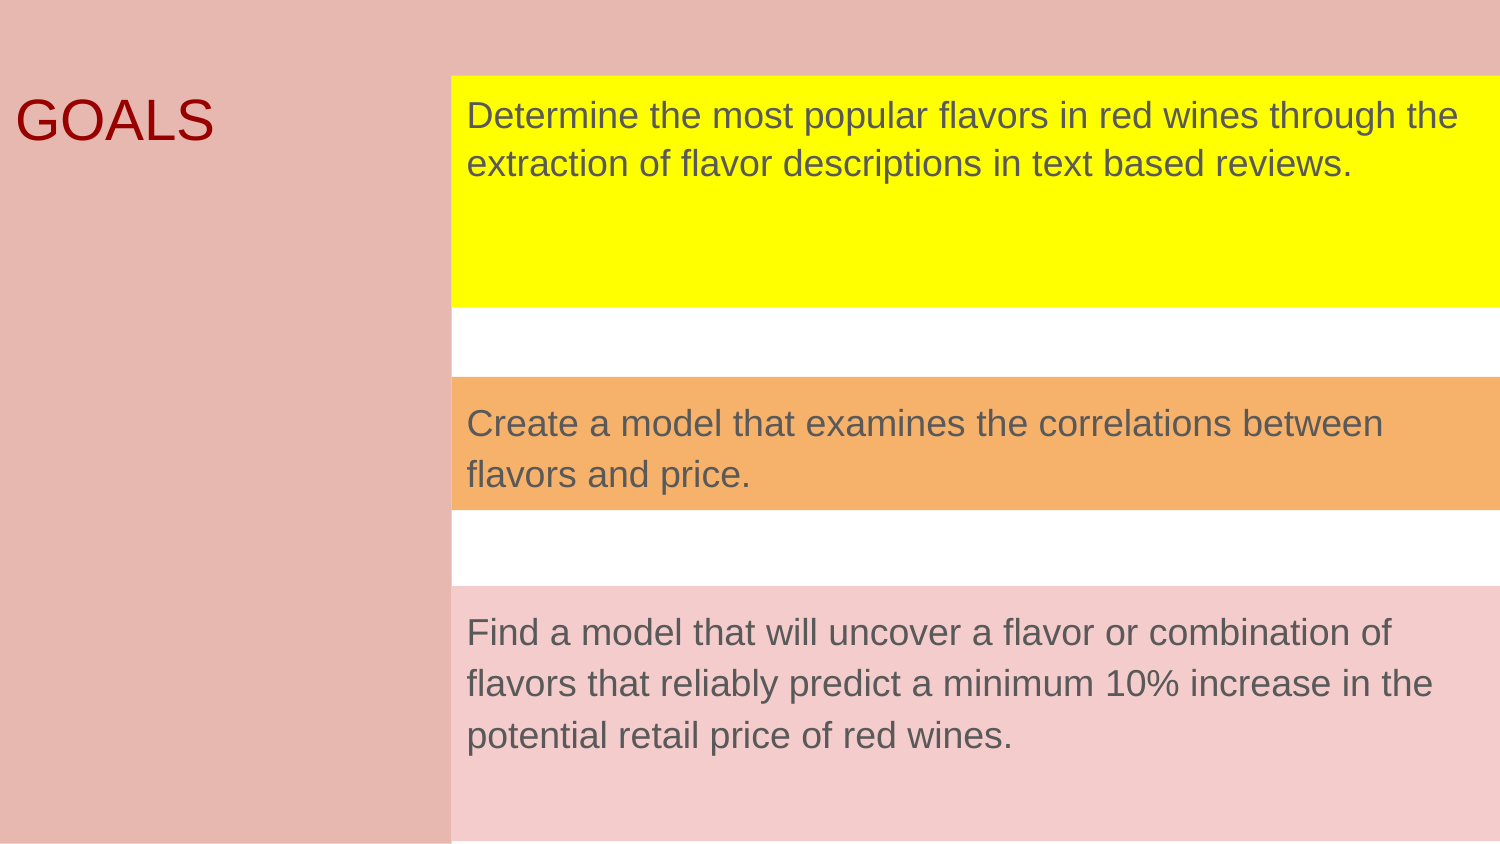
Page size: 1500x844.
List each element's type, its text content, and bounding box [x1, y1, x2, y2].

title GOALS [0, 76, 452, 844]
text_box [0, 0, 1500, 76]
text_box Create a model that examines the correlations between flavors and price. [451, 376, 1500, 511]
text_box Find a model that will uncover a flavor or combination of flavors that reliably predict a minimum 10% increase in the potential retail price of red wines. [451, 586, 1500, 842]
list Determine the most popular flavors in red wines through the extraction of flavor descriptions in text based reviews. [451, 76, 1500, 308]
